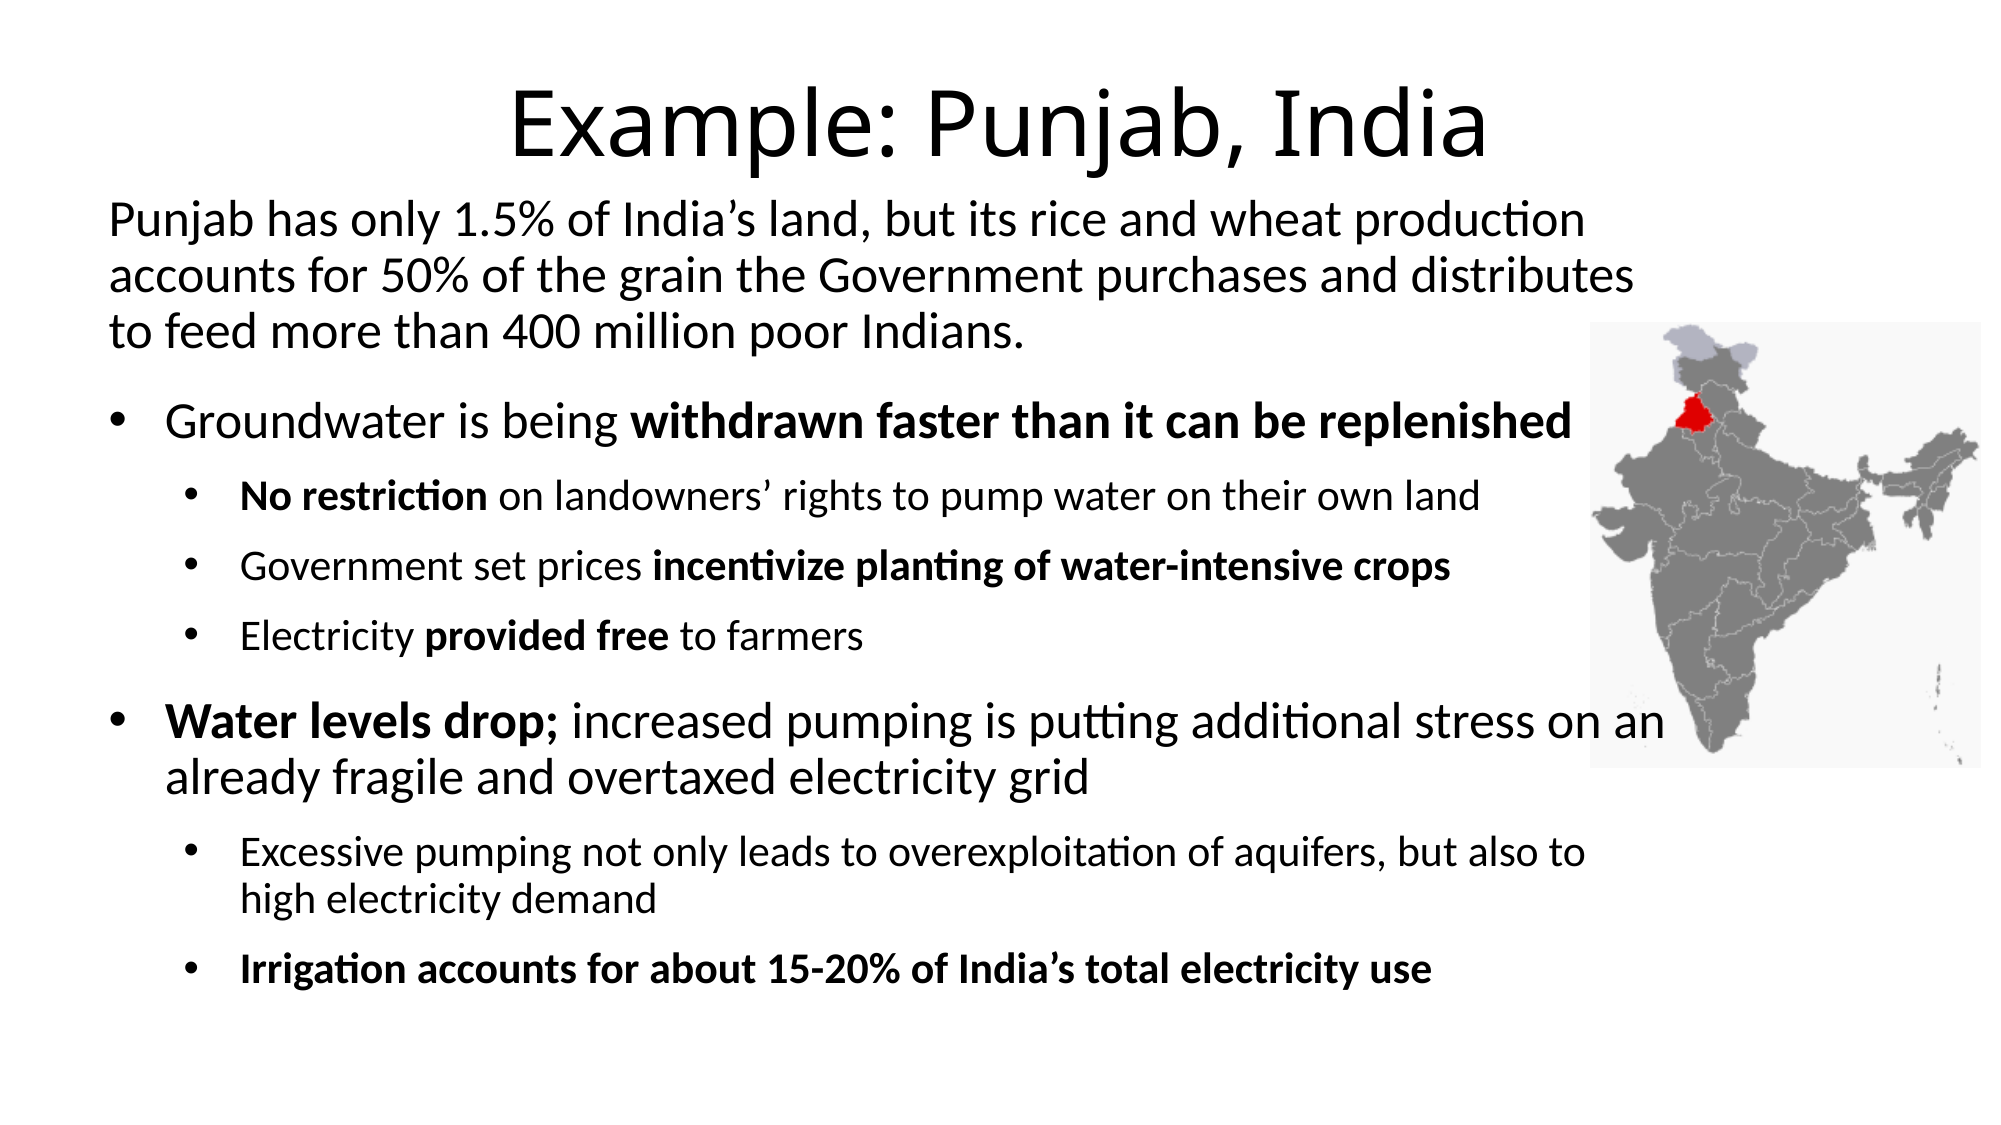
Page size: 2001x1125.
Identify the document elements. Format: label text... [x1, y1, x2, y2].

picture [1589, 322, 1981, 768]
text_box Punjab has only 1.5% of India’s land, but its rice and wheat production accounts for 50% of the grain the Government purchases and distributes to feed more than 400 million poor Indians. Groundwater is being withdrawn faster than it can be replenished No restriction on landowners’ rights to pump water on their own land Government set prices incentivize planting of water-intensive crops Electricity provided free to farmers Water levels drop; increased pumping is putting additional stress on an already fragile and overtaxed electricity grid Excessive pumping not only leads to overexploitation of aquifers, but also to high electricity demand Irrigation accounts for about 15-20% of India’s total electricity use [93, 184, 1684, 1081]
text_box Example: Punjab, India [284, 7, 1716, 184]
